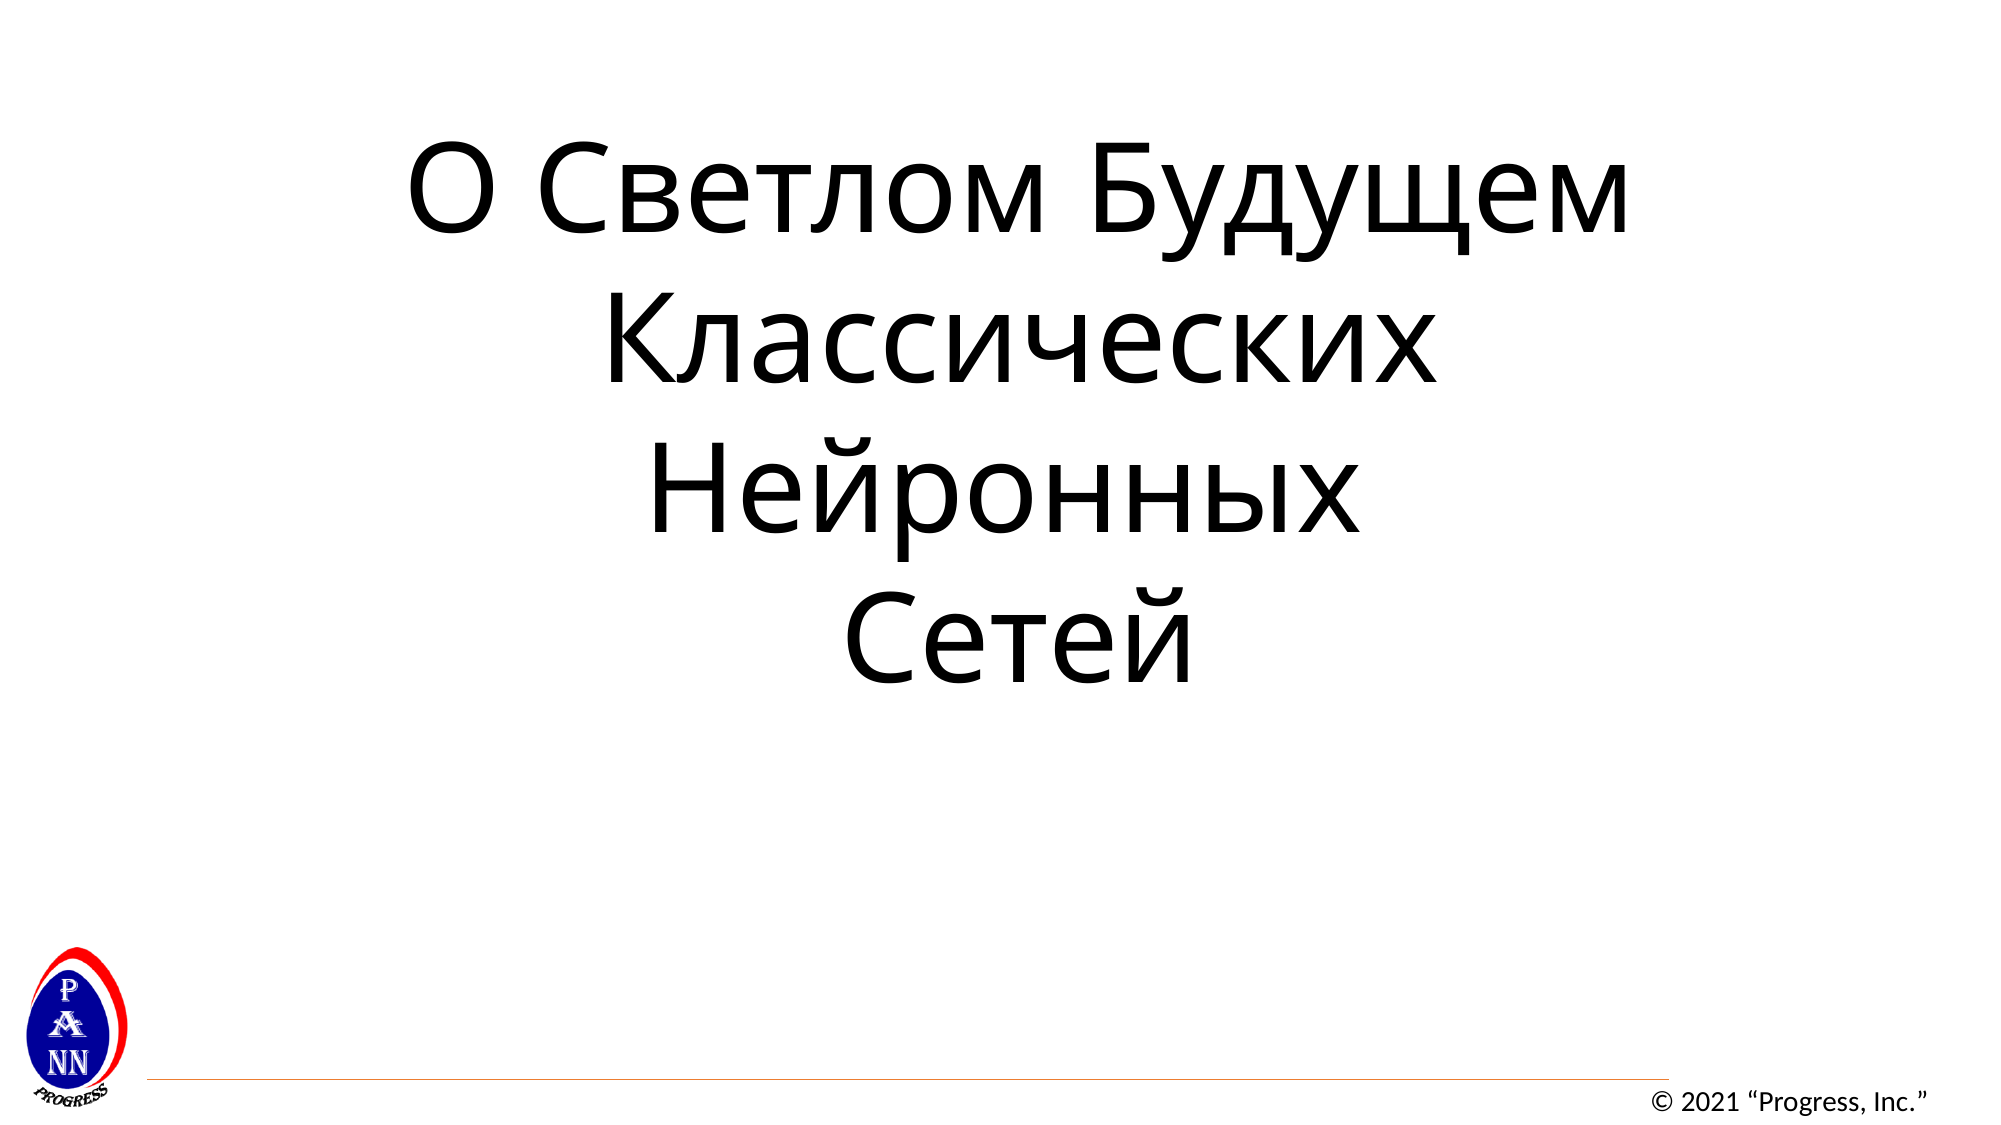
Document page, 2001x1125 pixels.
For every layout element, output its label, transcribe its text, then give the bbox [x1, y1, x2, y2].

text_box О Светлом Будущем Классических Нейронных Сетей [339, 99, 1700, 715]
